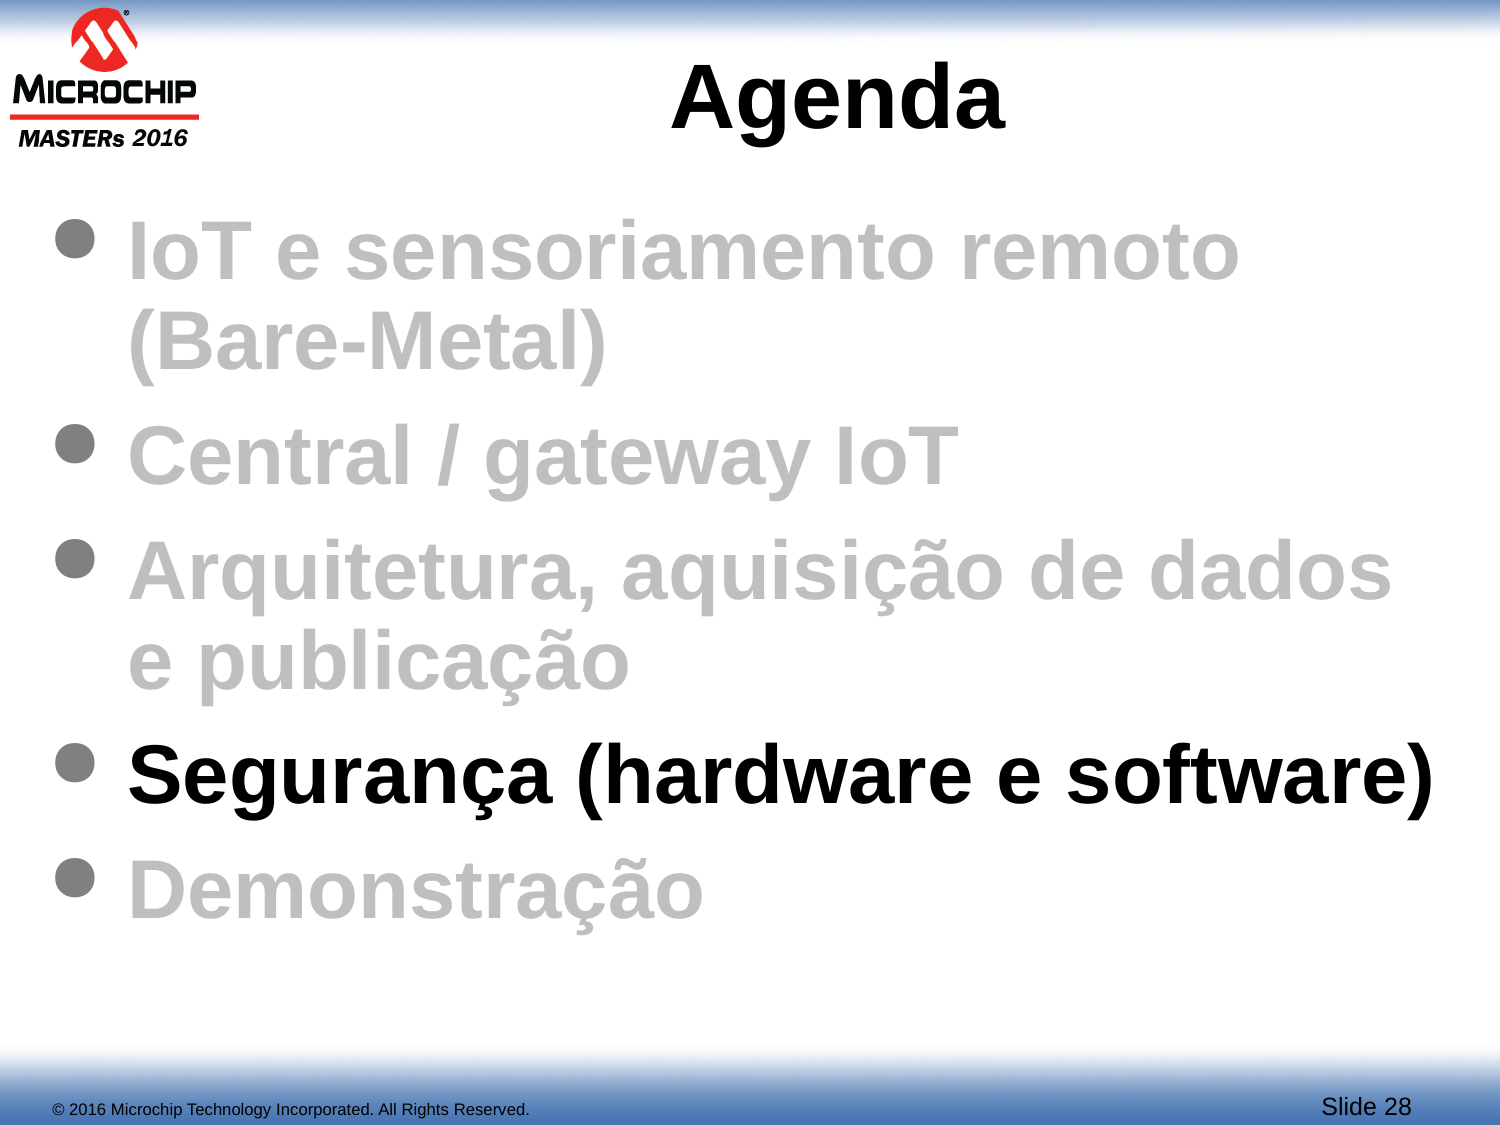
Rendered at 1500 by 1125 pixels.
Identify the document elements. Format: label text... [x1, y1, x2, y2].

picture [0, 0, 1500, 1125]
title Agenda [199, 50, 1476, 155]
text_box IoT e sensoriamento remoto (Bare-Metal) Central / gateway IoT Arquitetura, aquisição de dados e publicação Segurança (hardware e software) Demonstração [37, 199, 1475, 1013]
